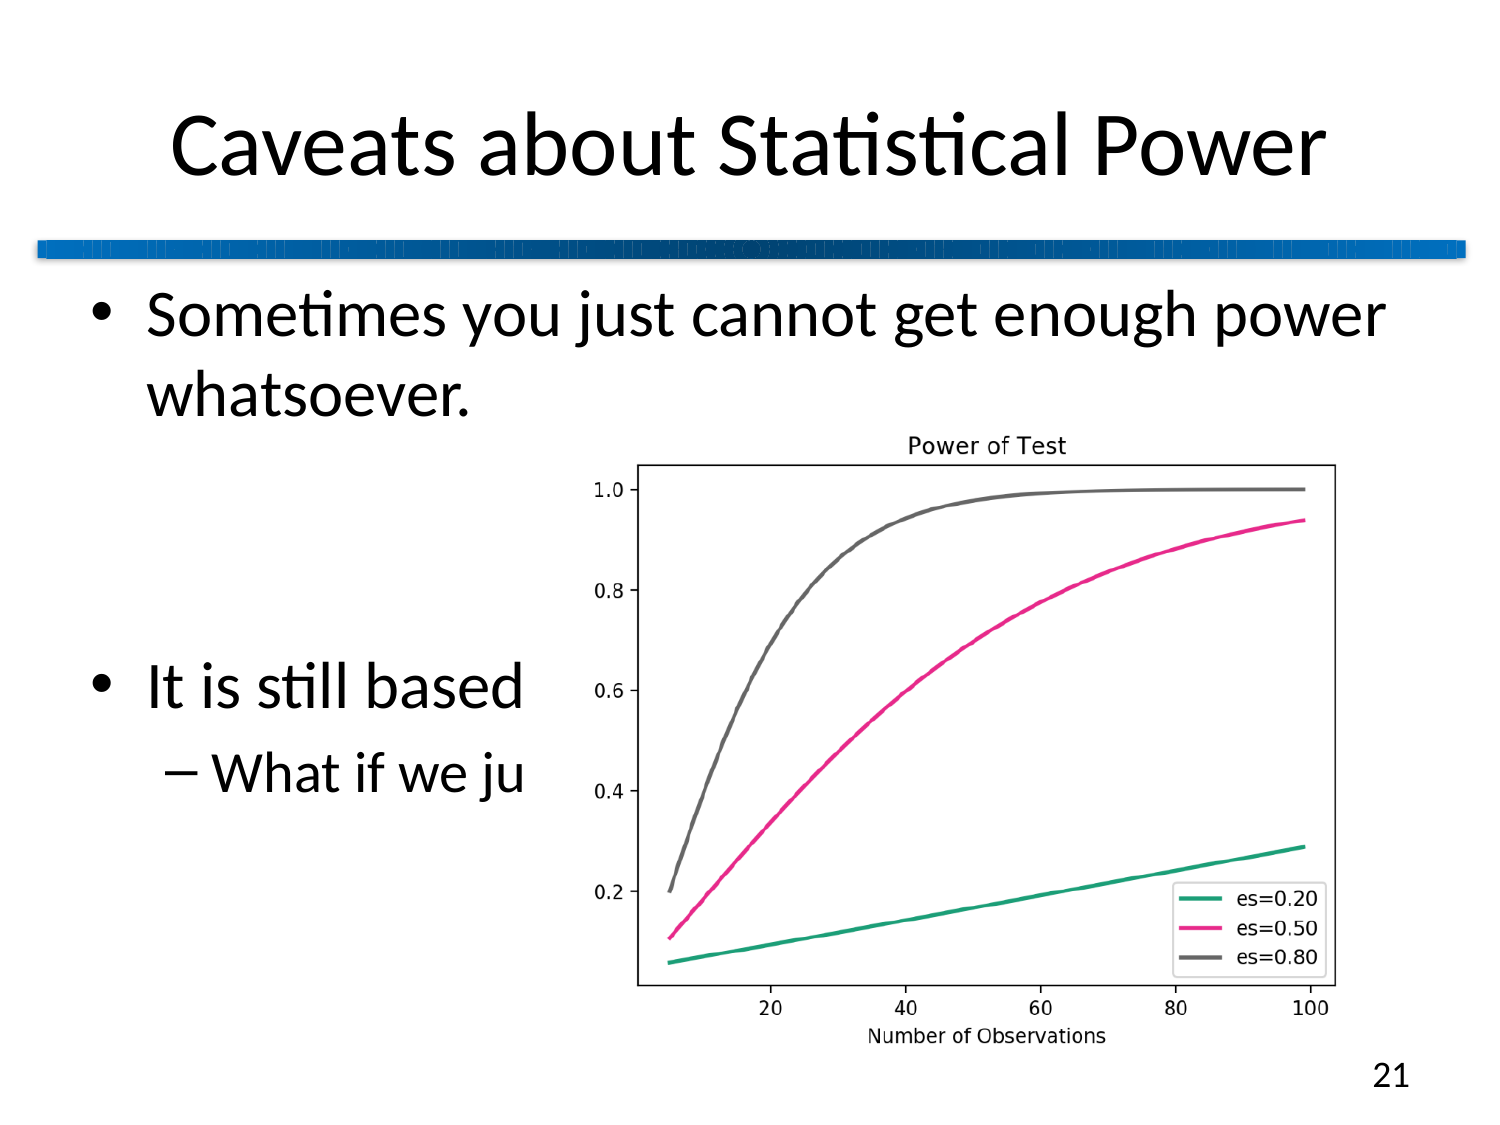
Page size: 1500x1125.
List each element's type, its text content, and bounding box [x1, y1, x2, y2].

title Caveats about Statistical Power [75, 45, 1425, 233]
slide_number 21 [1074, 1067, 1425, 1103]
list Sometimes you just cannot get enough power whatsoever. It is still based on an NHST framework. What if we just get rid of NHST altogether? [75, 262, 1425, 1093]
picture [524, 384, 1426, 1060]
